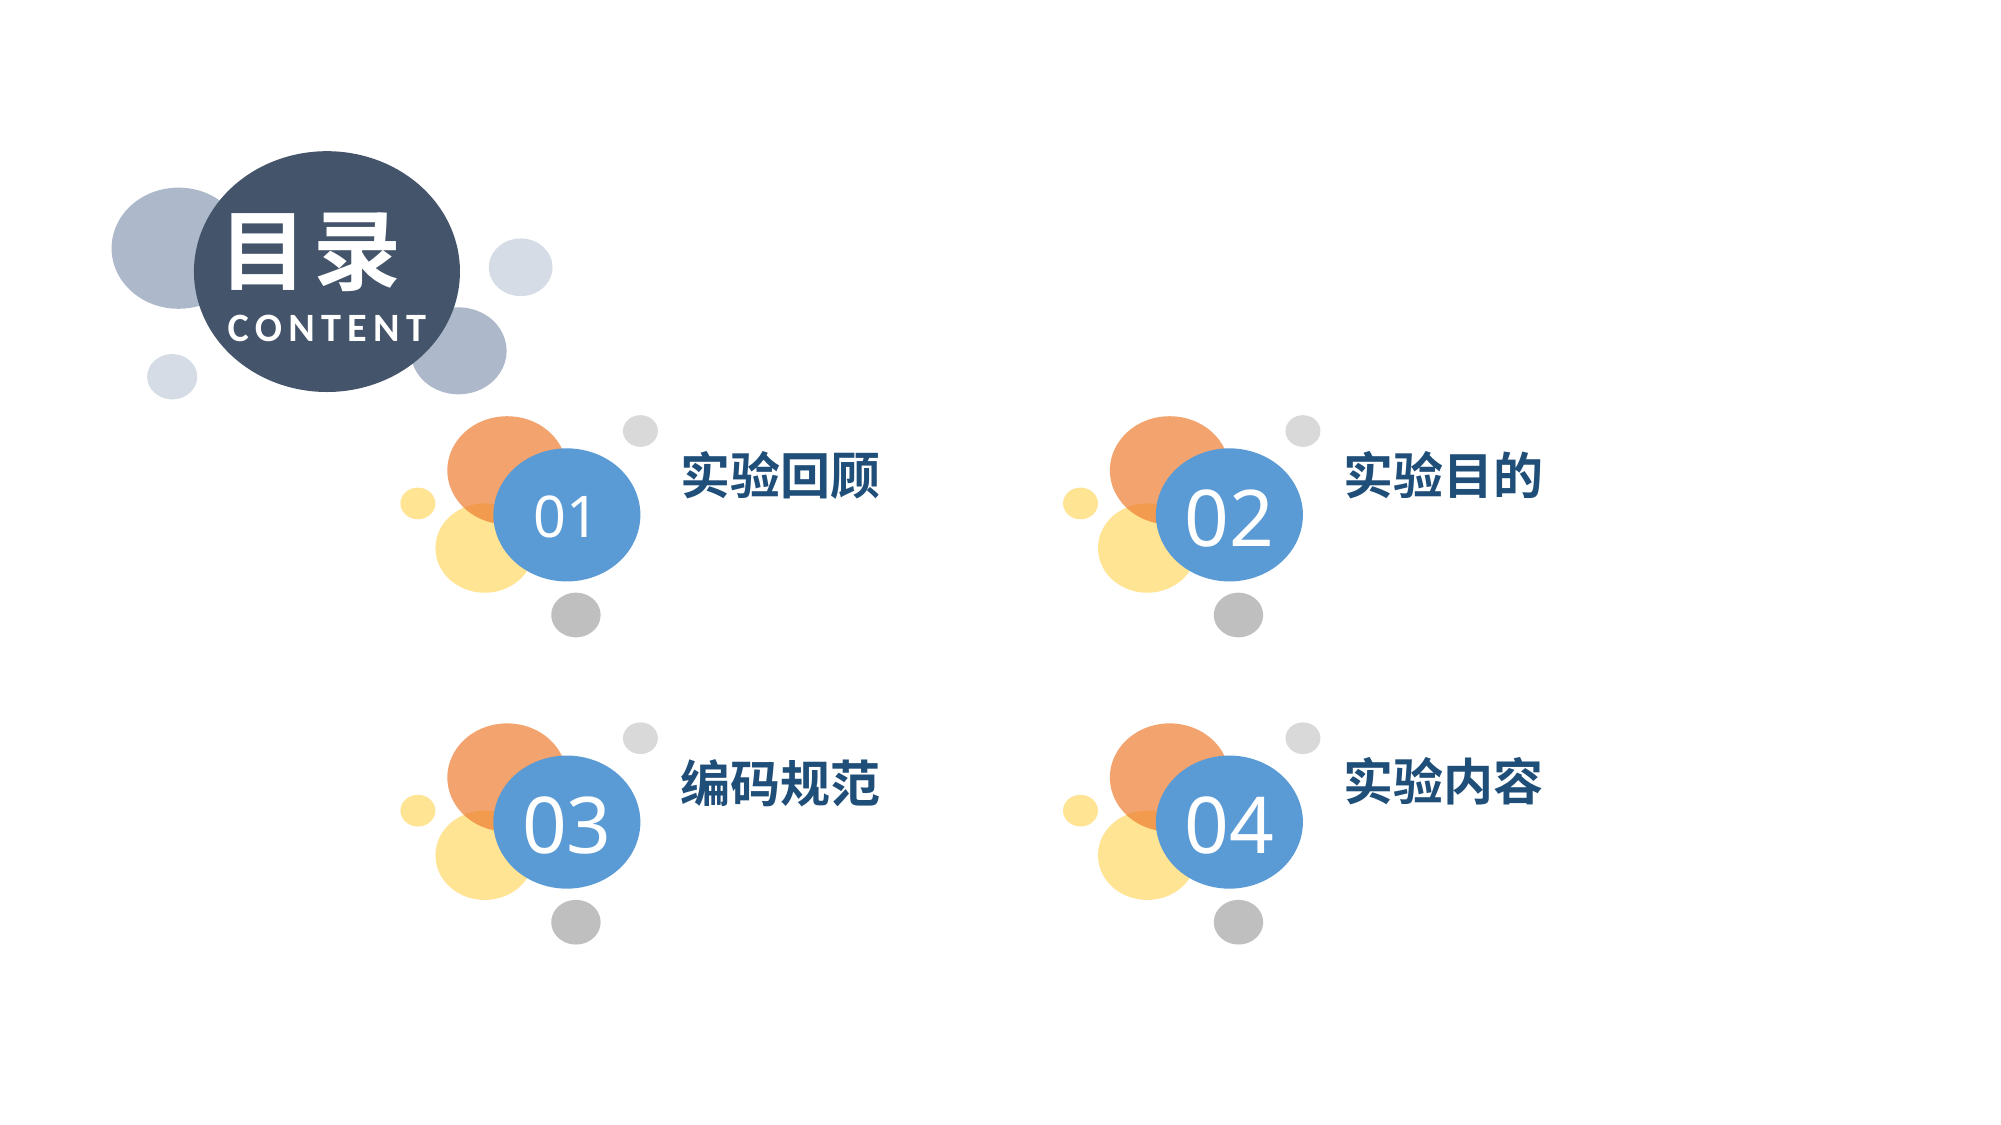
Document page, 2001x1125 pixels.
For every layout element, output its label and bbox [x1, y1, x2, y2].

text_box [111, 151, 1697, 945]
